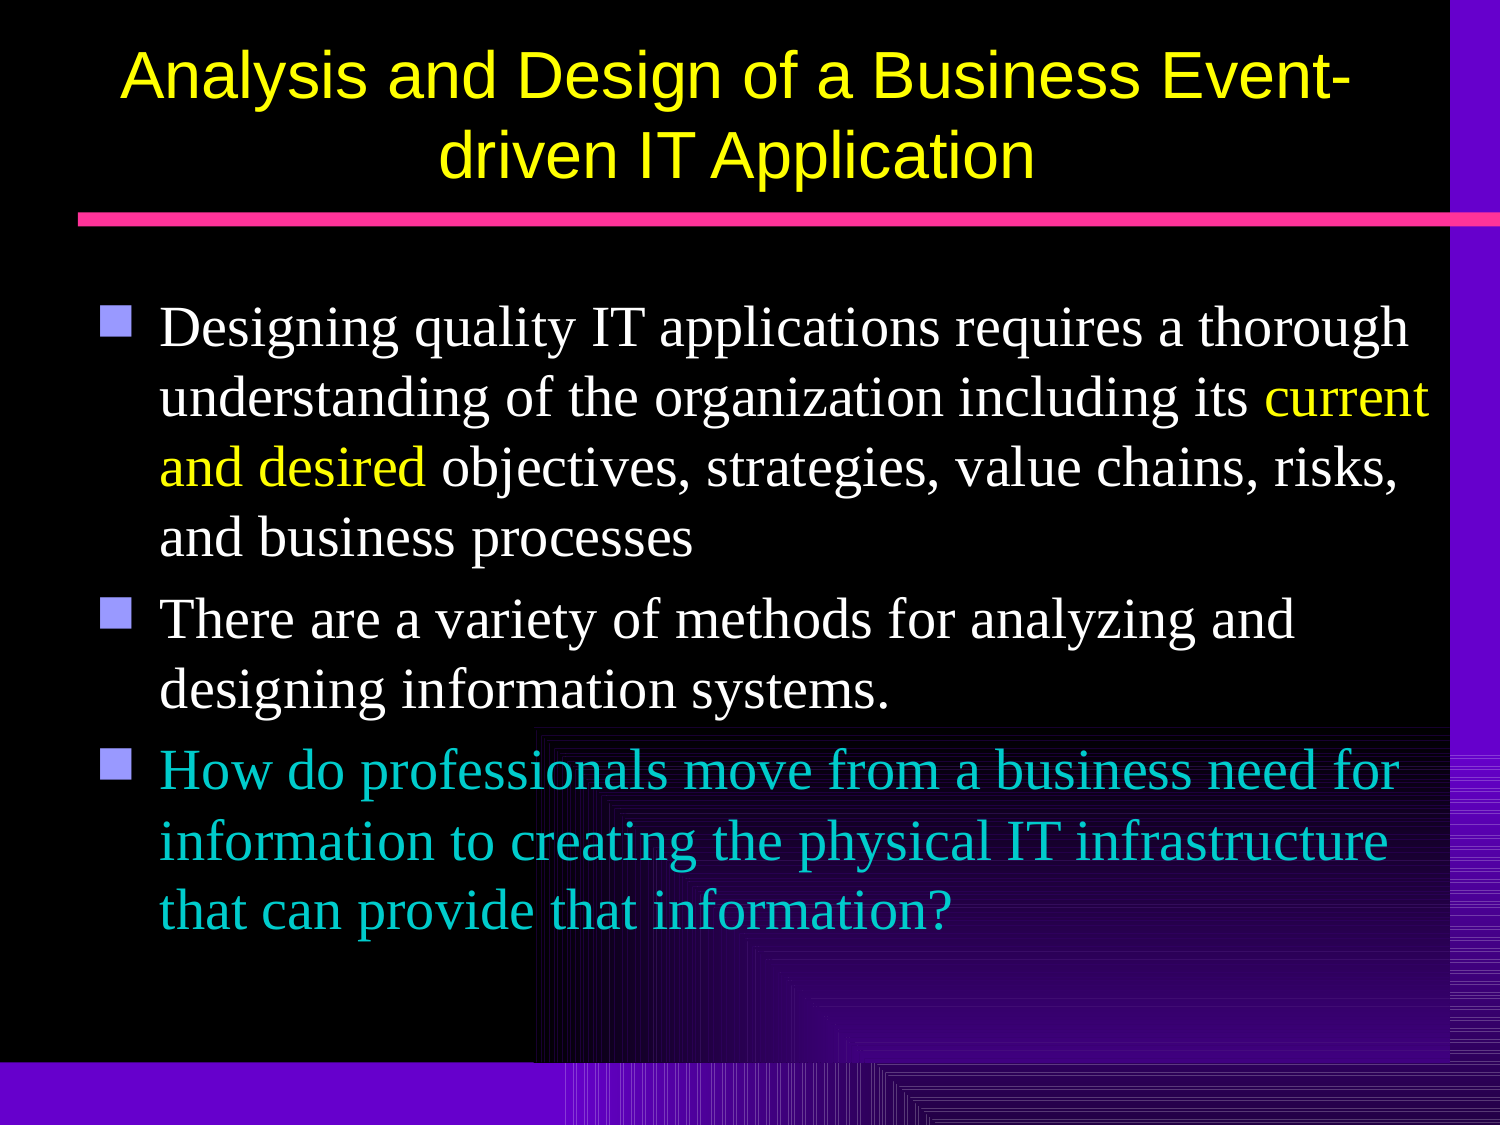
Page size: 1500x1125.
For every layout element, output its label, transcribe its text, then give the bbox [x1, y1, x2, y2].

title Analysis and Design of a Business Event-driven IT Application [99, 49, 1376, 200]
list Designing quality IT applications requires a thorough understanding of the organization including its current and desired objectives, strategies, value chains, risks, and business processes There are a variety of methods for analyzing and designing information systems. How do professionals move from a business need for information to creating the physical IT infrastructure that can provide that information? [88, 280, 1451, 1037]
